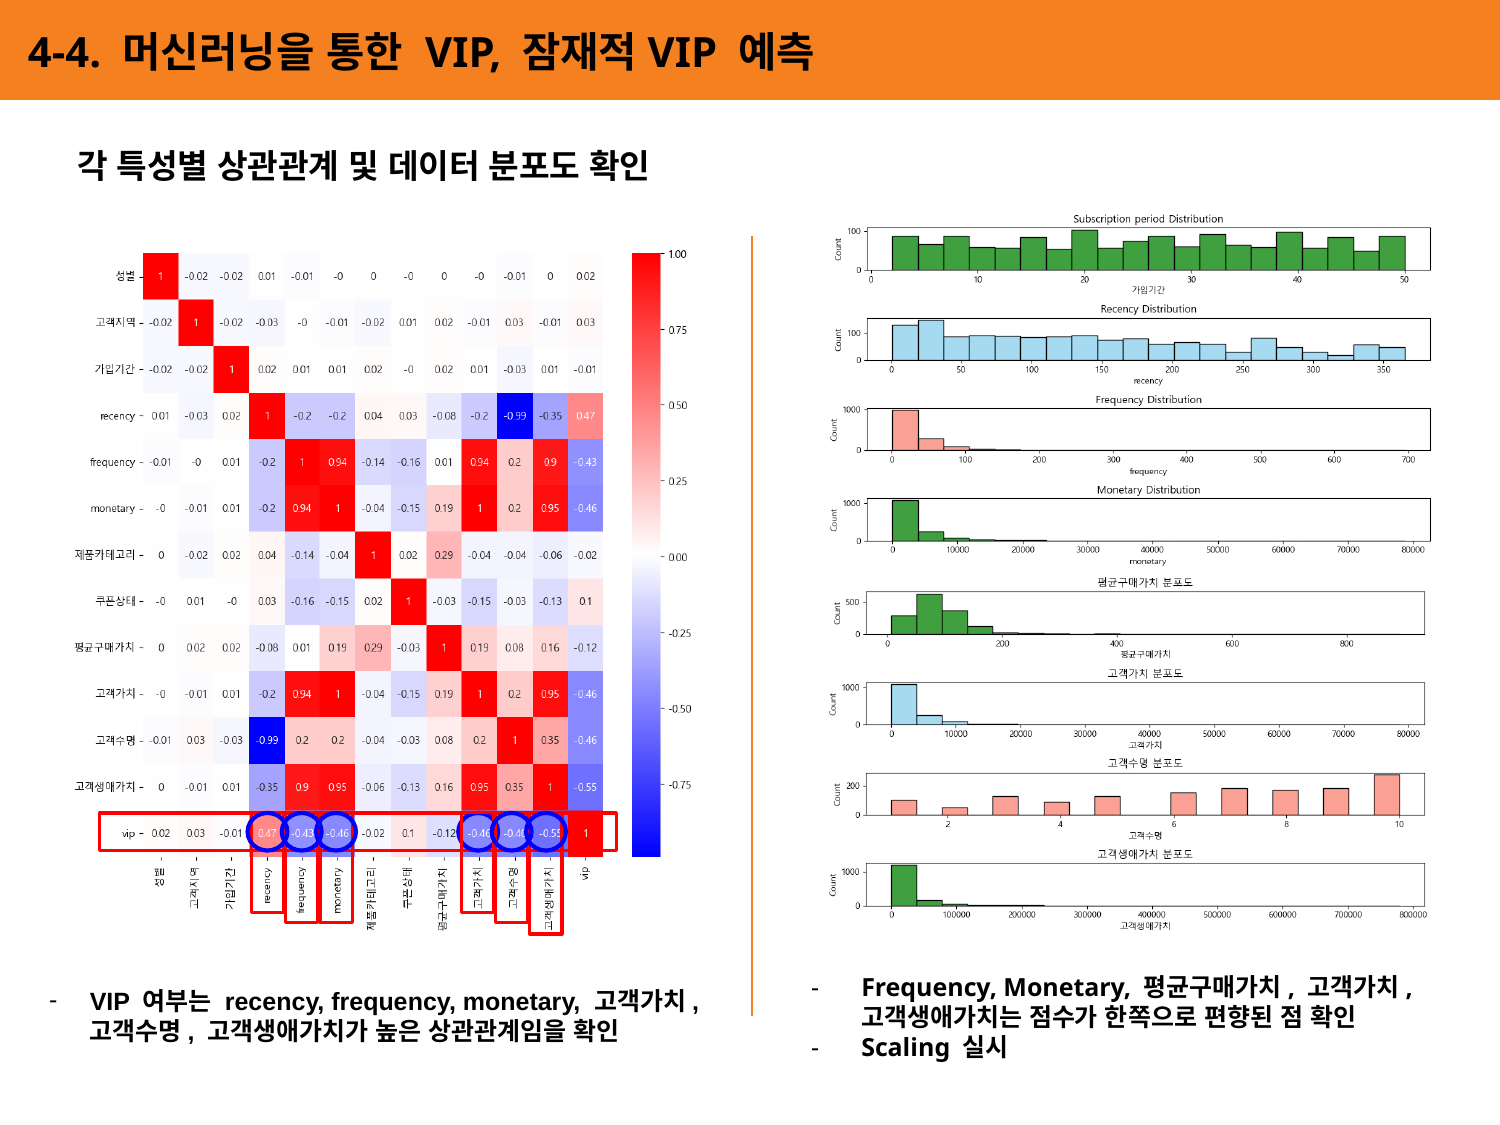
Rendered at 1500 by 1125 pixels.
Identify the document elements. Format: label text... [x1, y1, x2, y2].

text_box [823, 207, 1436, 937]
text_box VIP 여부는 recency, frequency, monetary, 고객가치, 고객수명, 고객생애가치가 높은 상관관계임을 확인 [27, 977, 740, 1053]
text_box 각 특성별 상관관계 및 데이터 분포도 확인 [41, 137, 1400, 193]
text_box [0, 102, 1500, 1125]
text_box 4-4. 머신러닝을 통한 VIP, 잠재적VIP 예측 [12, 18, 880, 84]
text_box Frequency, Monetary, 평균구매가치, 고객가치, 고객생애가치는 점수가 한쪽으로 편향된 점 확인 Scaling 실시 [771, 964, 1483, 1069]
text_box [65, 241, 698, 937]
